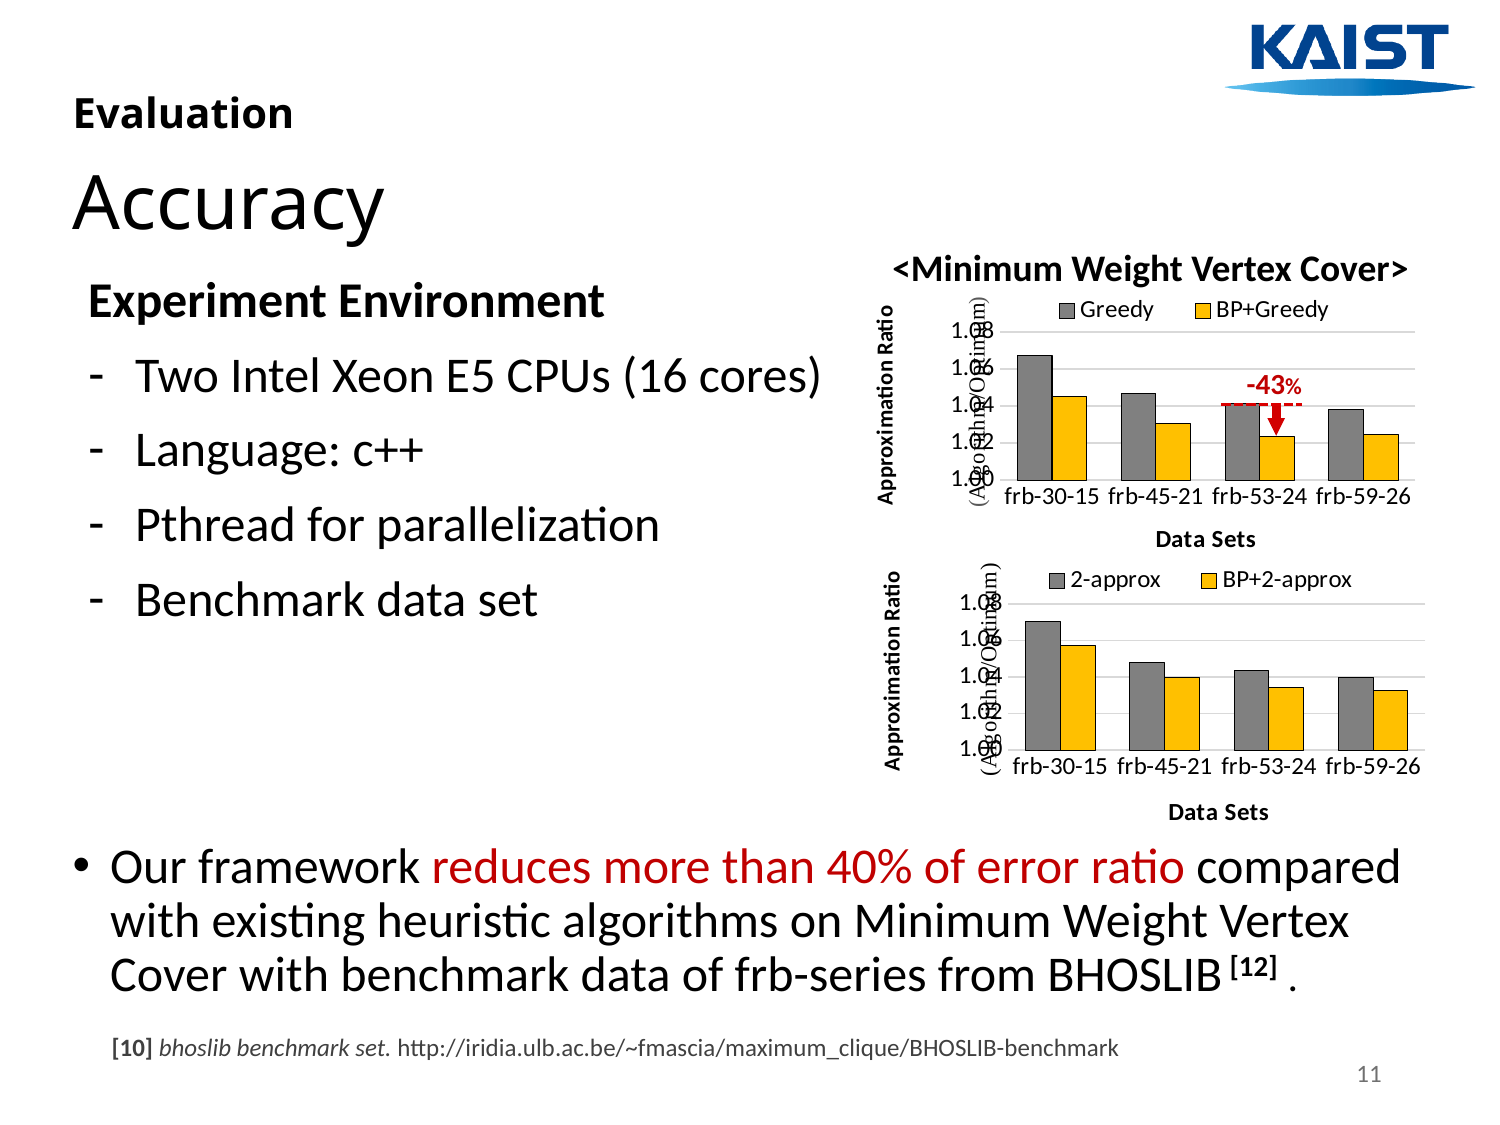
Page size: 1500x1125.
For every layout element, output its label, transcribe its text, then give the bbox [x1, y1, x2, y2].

title Accuracy [57, 133, 1443, 278]
slide_number 11 [1059, 1042, 1397, 1103]
text_box Evaluation [57, 72, 500, 158]
list Our framework reduces more than 40% of error ratio compared with existing heuristic algorithms on Minimum Weight Vertex Cover with benchmark data of frb-series from BHOSLIB [12] . [57, 832, 1473, 1022]
picture [1200, 18, 1500, 102]
chart [862, 294, 1453, 835]
text_box [10] bhoslib benchmark set. http://iridia.ulb.ac.be/~fmascia/maximum_clique/BHOSLIB-benchmark [96, 1024, 1140, 1070]
text_box <Minimum Weight Vertex Cover> [877, 236, 1425, 294]
text_box Experiment Environment Two Intel Xeon E5 CPUs (16 cores) Language: c++ Pthread for parallelization Benchmark data set [73, 266, 863, 815]
